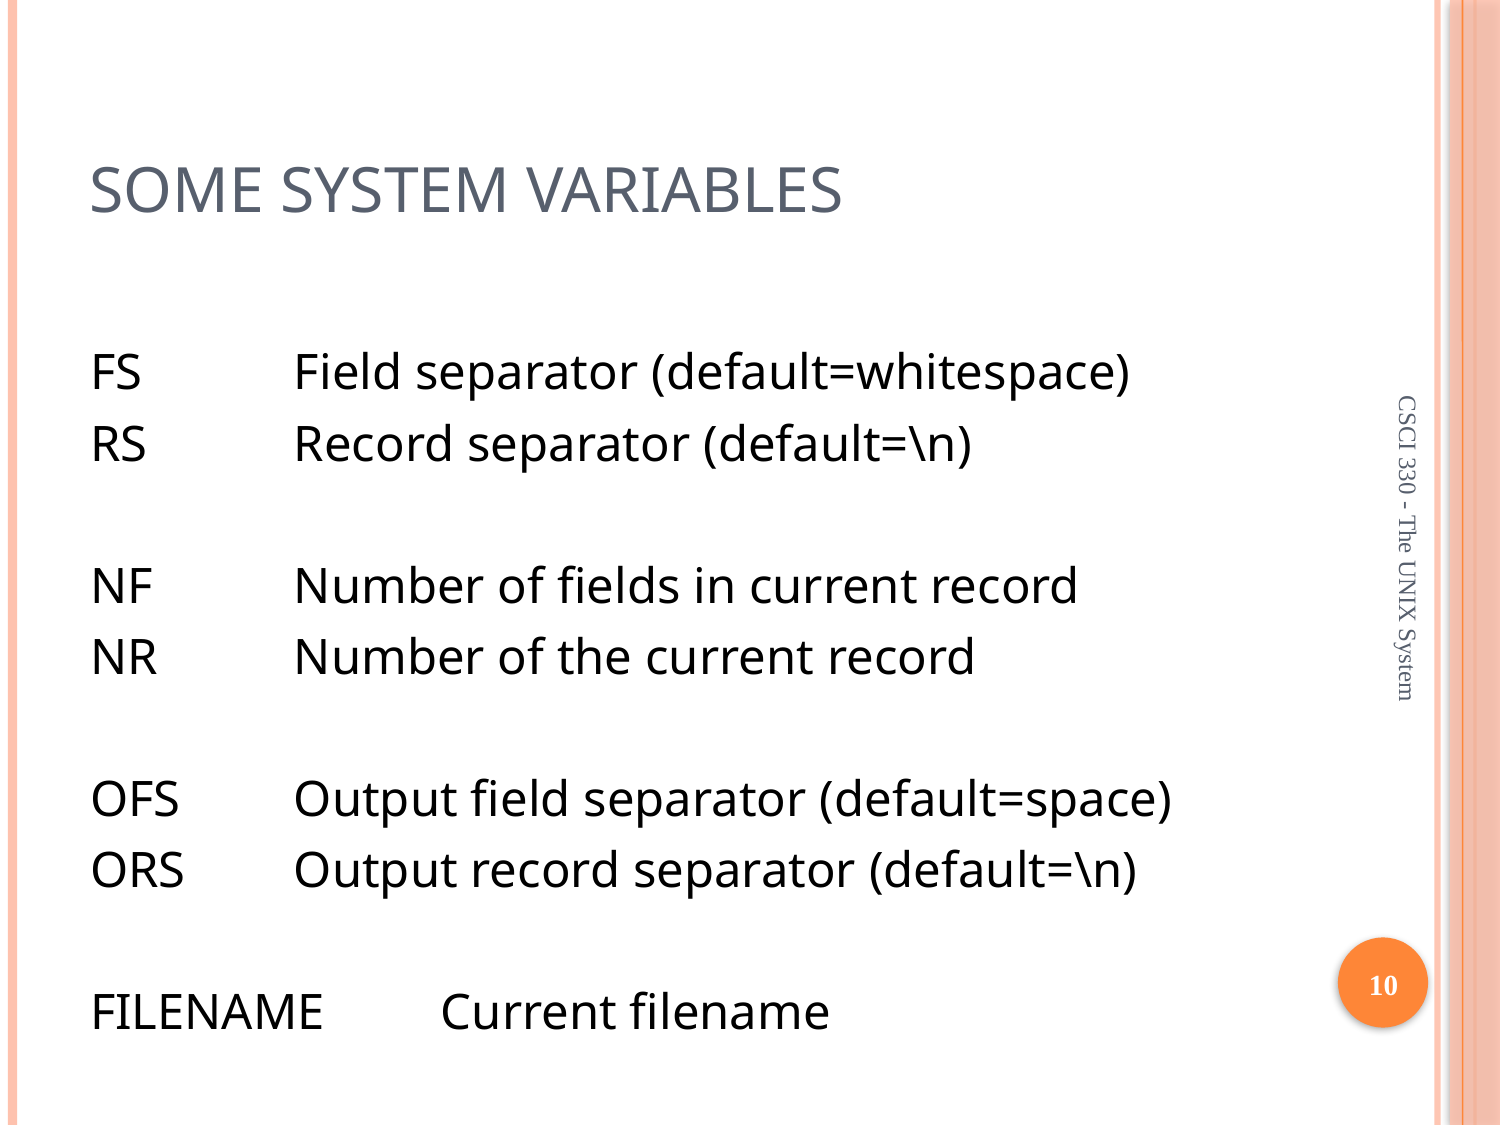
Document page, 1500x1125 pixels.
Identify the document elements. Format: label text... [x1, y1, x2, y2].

footer CSCI 330 - The UNIX System [1379, 380, 1440, 906]
list FS Field separator (default=whitespace) RS Record separator (default=\n) NF Number of fields in current record NR Number of the current record OFS Output field separator (default=space) ORS Output record separator (default=\n) FILENAME Current filename [74, 262, 1326, 1063]
slide_number 10 [1333, 940, 1434, 1026]
title Some System Variables [75, 45, 1300, 233]
